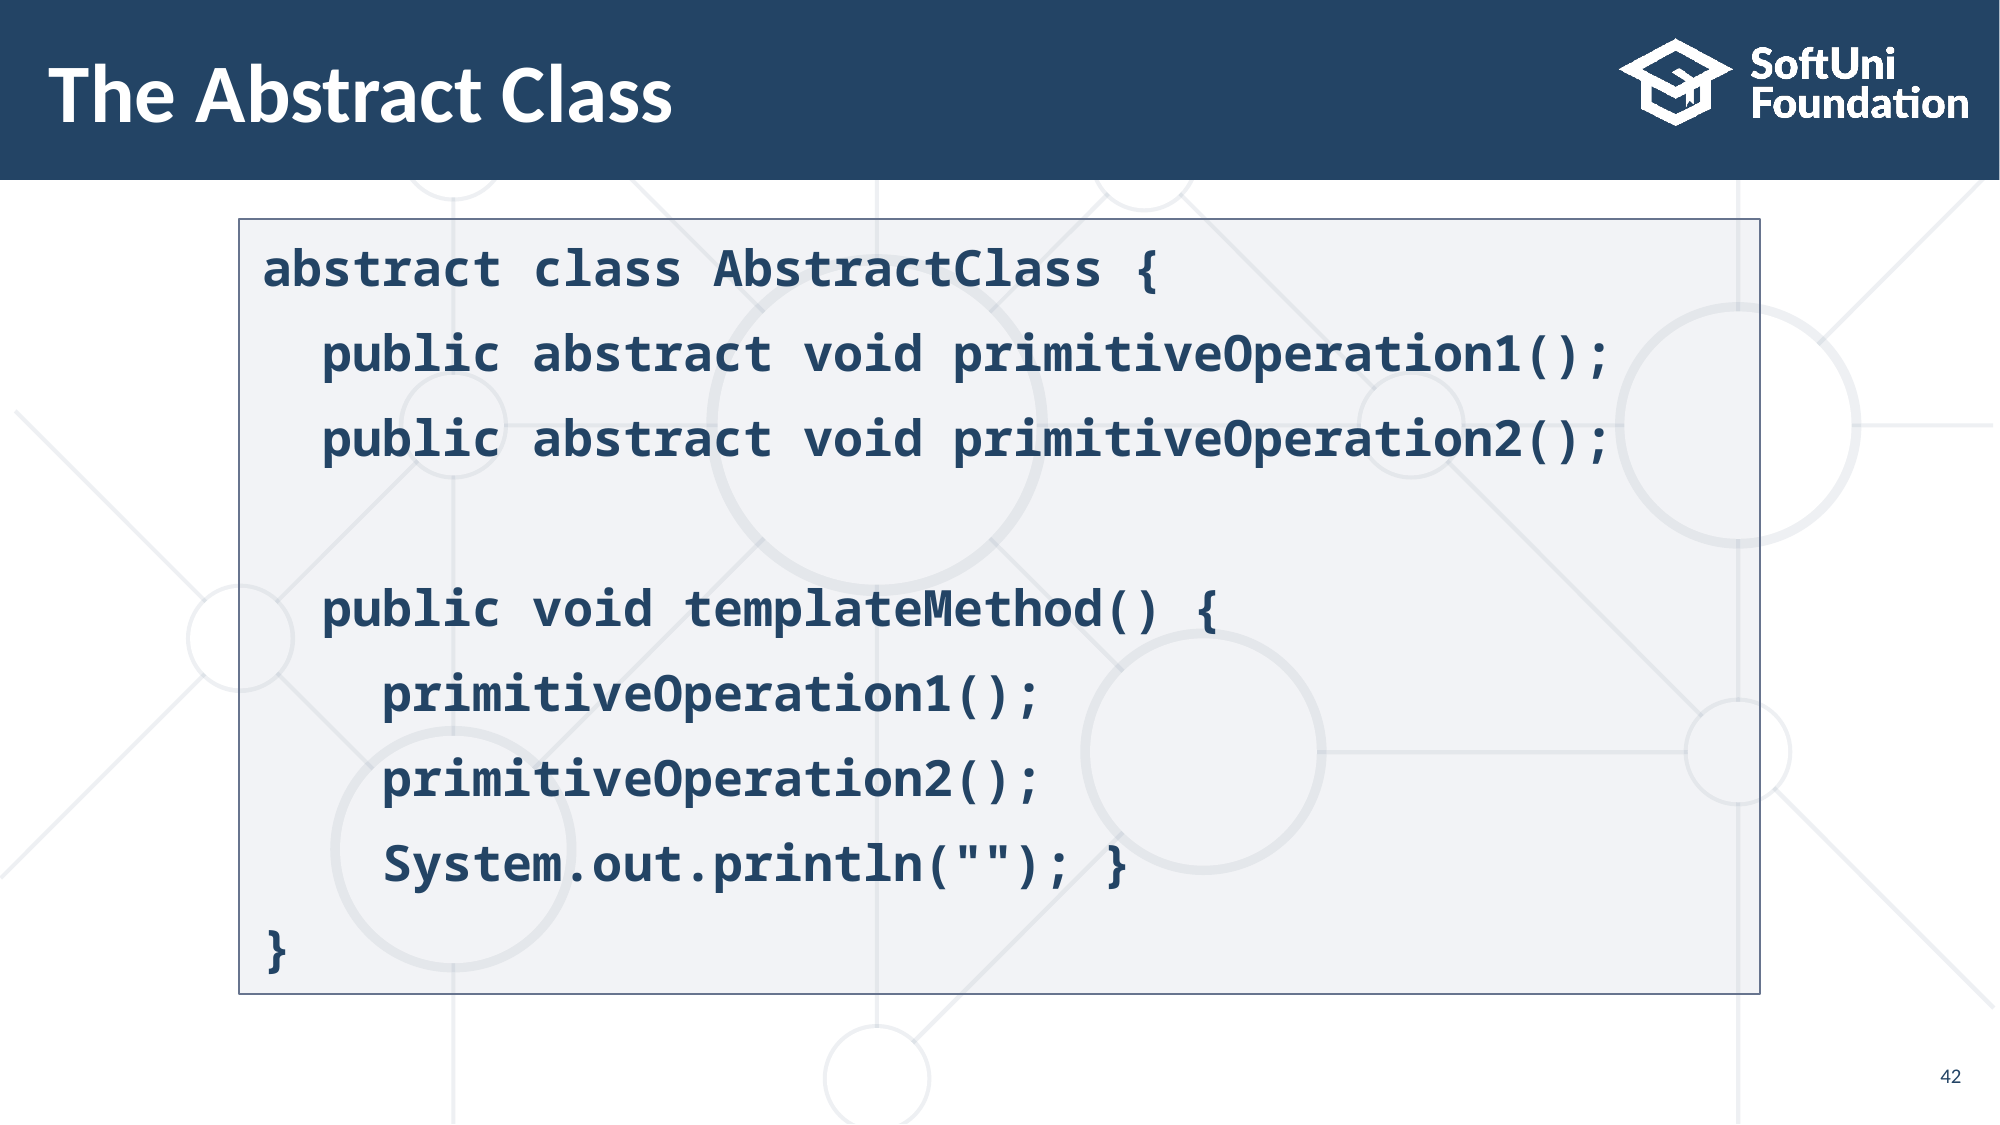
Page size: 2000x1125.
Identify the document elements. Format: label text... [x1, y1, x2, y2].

picture [1618, 38, 1968, 126]
slide_number 42 [1896, 1049, 1968, 1101]
title The Abstract Class [31, 16, 1591, 162]
text_box abstract class AbstractClass { public abstract void primitiveOperation1(); public abstract void primitiveOperation2(); public void templateMethod() { primitiveOperation1(); primitiveOperation2(); System.out.println(""); } } [239, 218, 1761, 995]
